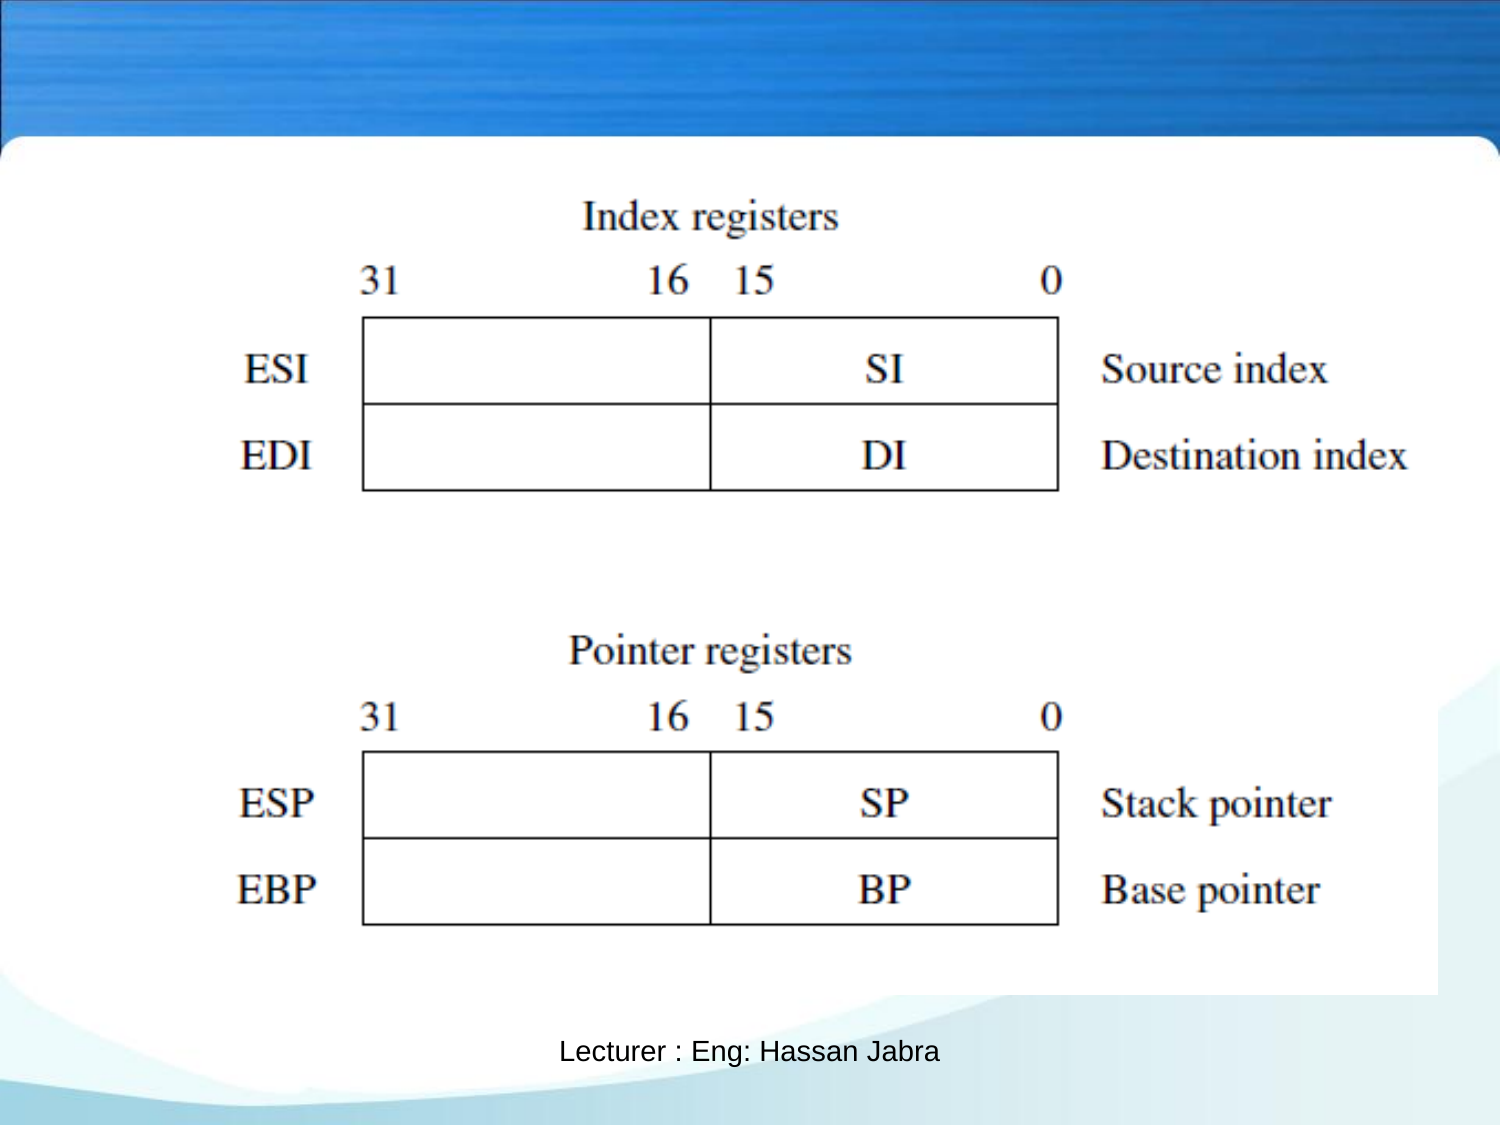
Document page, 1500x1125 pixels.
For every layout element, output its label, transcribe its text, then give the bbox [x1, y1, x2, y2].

footer Lecturer : Eng: Hassan Jabra [512, 1024, 988, 1103]
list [74, 162, 1438, 995]
picture [0, 0, 1500, 1125]
